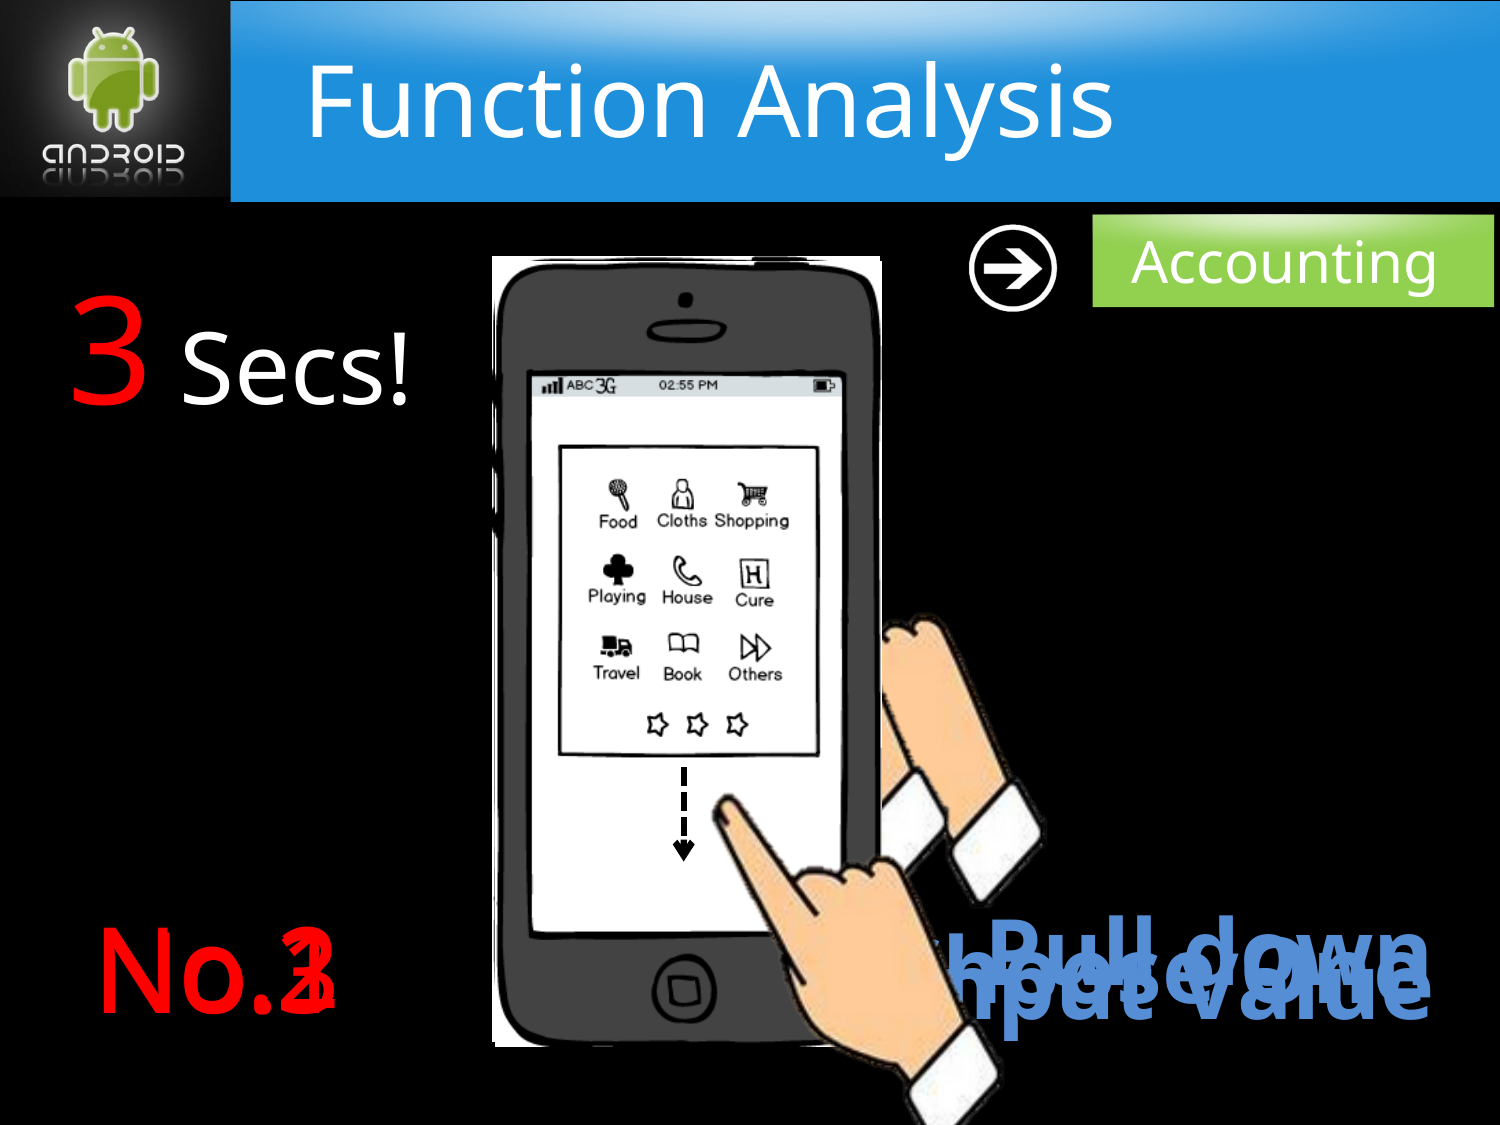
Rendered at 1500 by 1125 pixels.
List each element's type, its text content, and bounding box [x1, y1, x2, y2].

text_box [1092, 214, 1495, 259]
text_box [78, 256, 1456, 261]
picture [968, 223, 1058, 256]
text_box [229, 0, 1500, 203]
picture [0, 0, 229, 197]
text_box 3 Secs! [53, 247, 432, 443]
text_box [80, 260, 1500, 1125]
